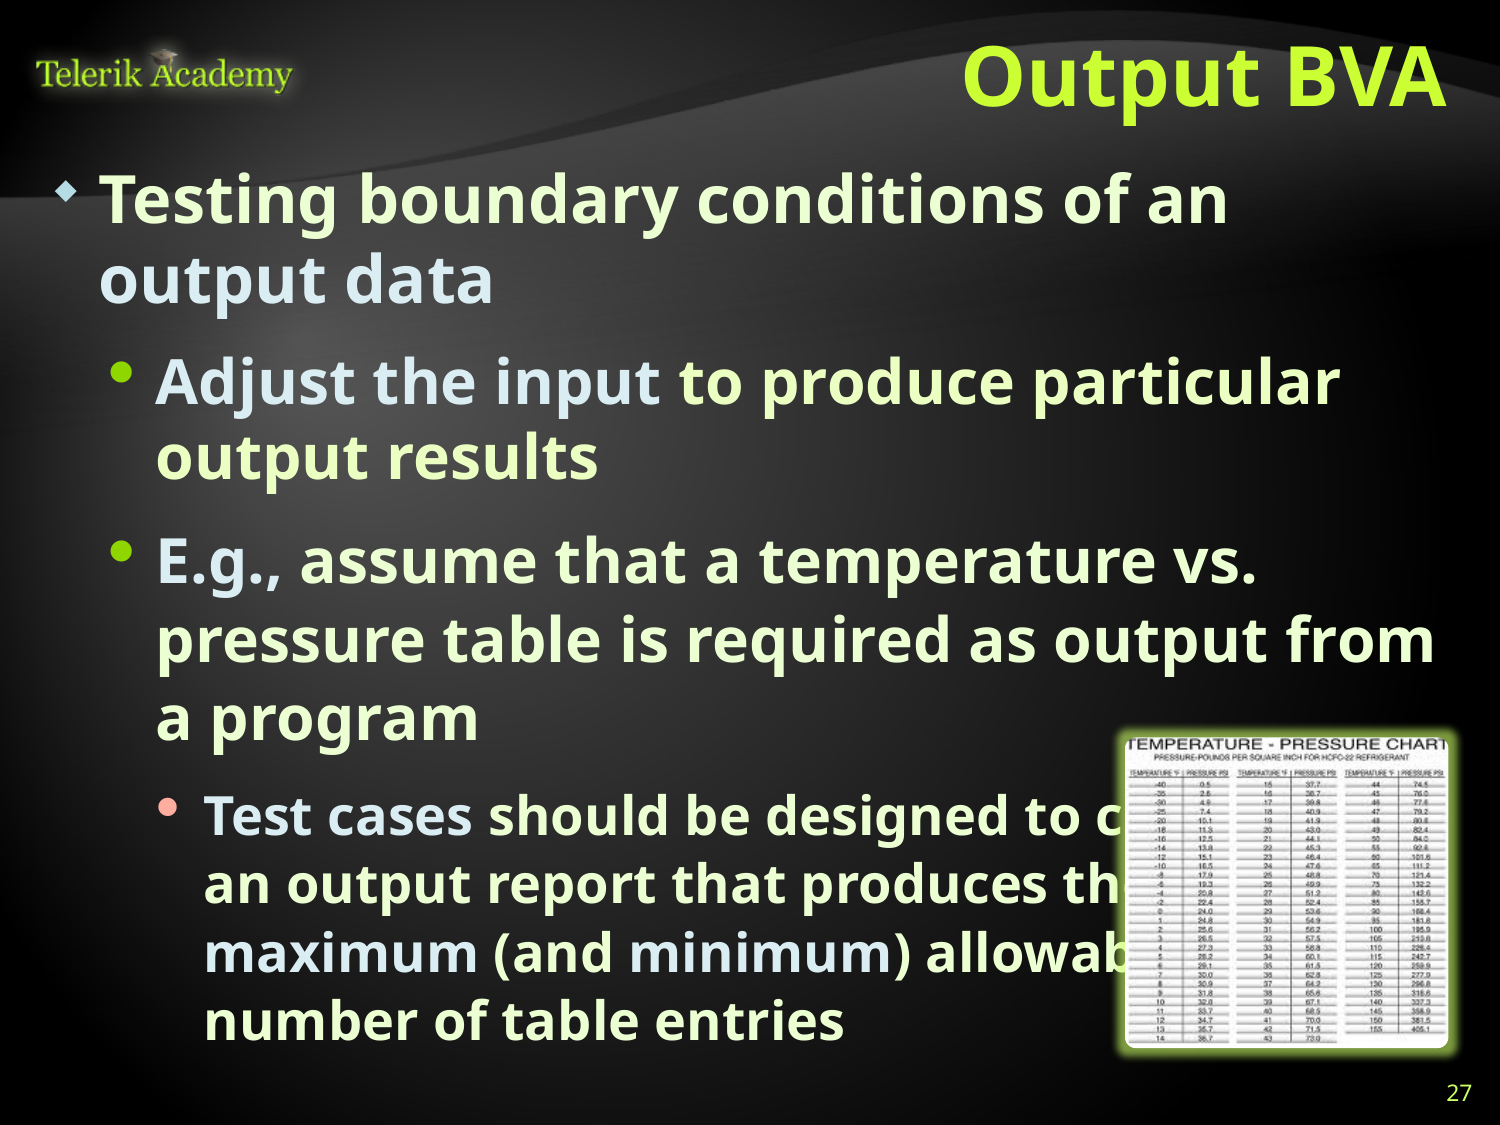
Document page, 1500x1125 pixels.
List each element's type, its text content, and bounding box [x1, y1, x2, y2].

list Testing boundary conditions of an output data Adjust the input to produce particular output results E.g., assume that a temperature vs. pressure table is required as output from a program Test cases should be designed to create an output report that produces the maximum (and minimum) allowable number of table entries [37, 149, 1463, 1100]
picture [0, 0, 1500, 1125]
slide_number 27 [1412, 1074, 1488, 1113]
title Output BVA [300, 12, 1463, 149]
